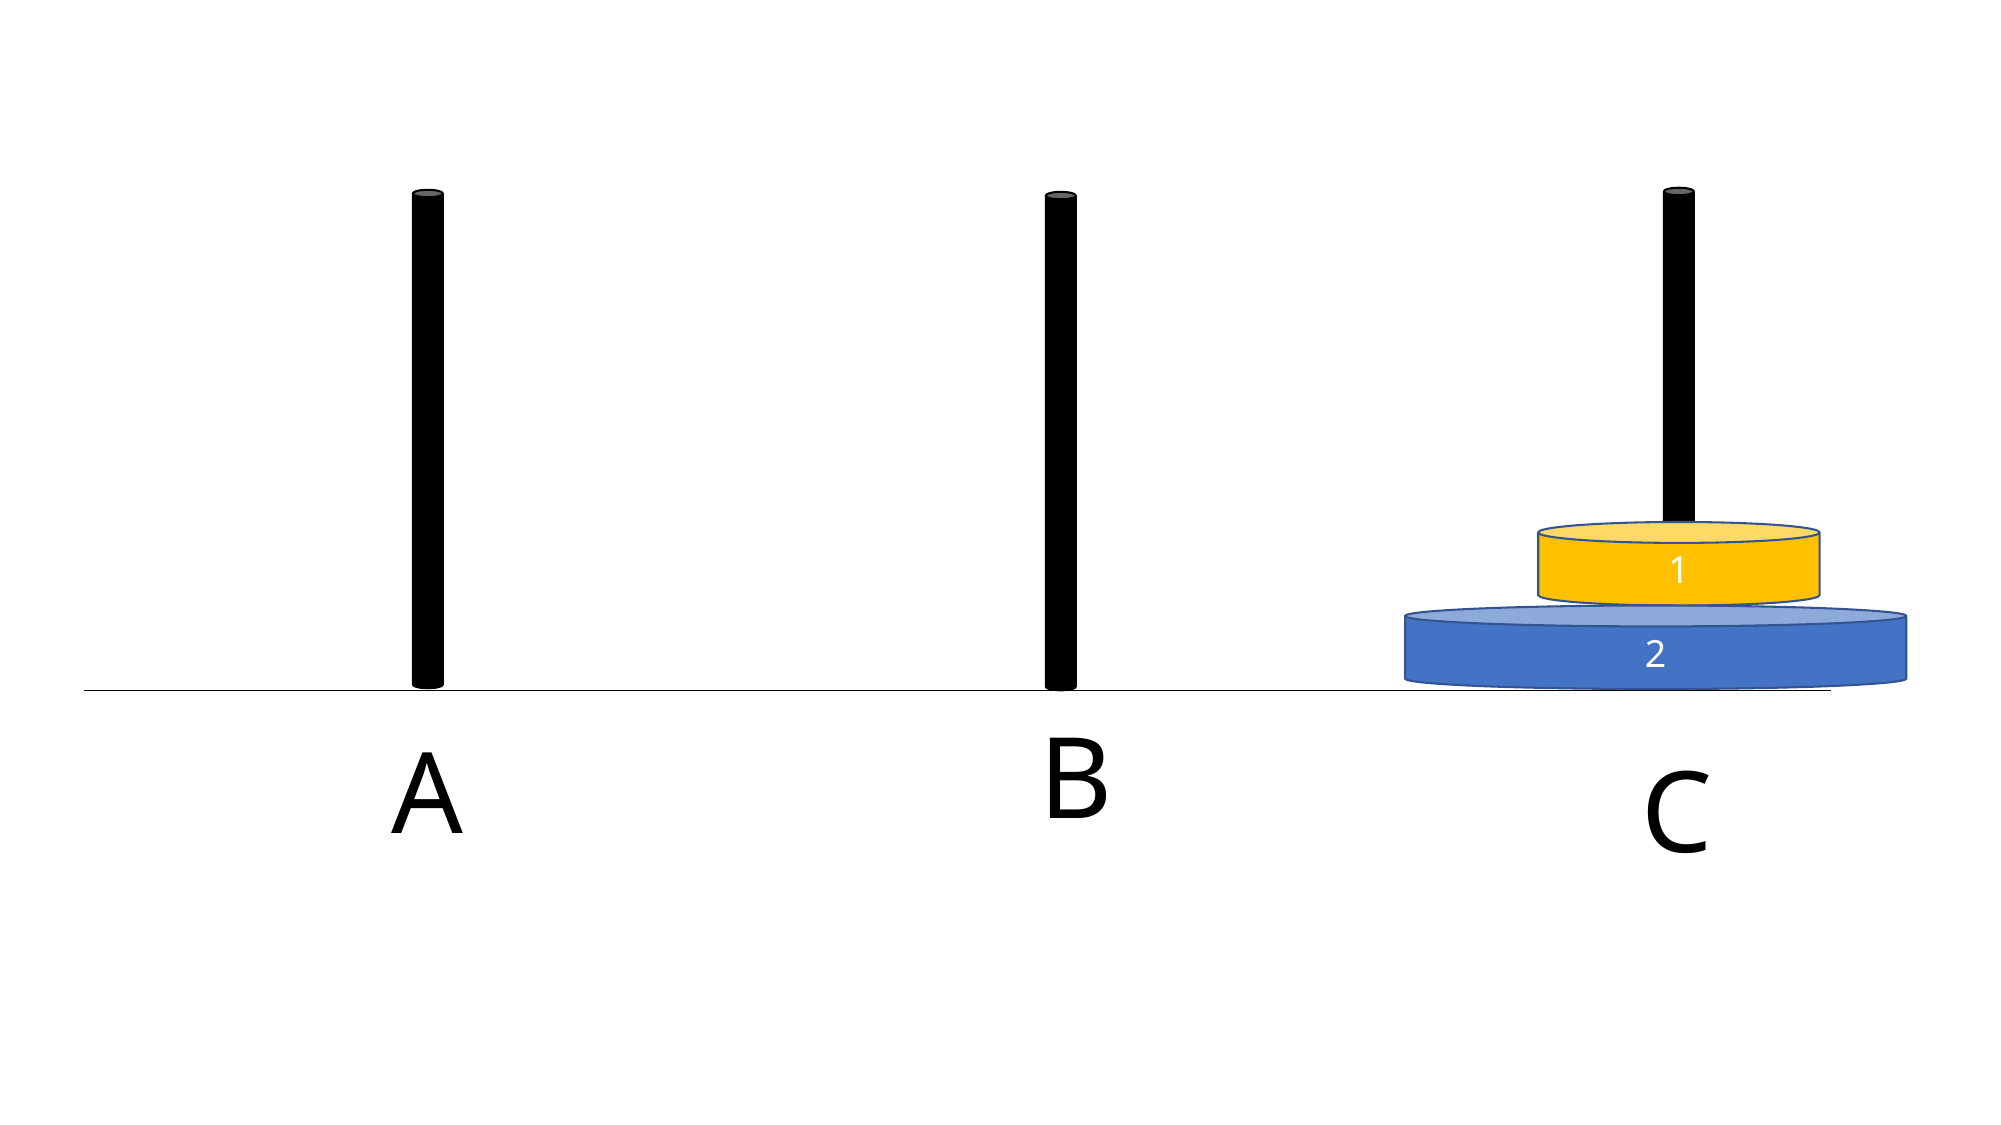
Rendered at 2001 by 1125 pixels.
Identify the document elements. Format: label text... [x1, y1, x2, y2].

text_box [1662, 186, 1695, 521]
text_box A [376, 713, 479, 864]
text_box [411, 188, 444, 690]
text_box 1 [1536, 520, 1821, 605]
text_box 2 [1403, 604, 1908, 690]
text_box [1044, 190, 1077, 690]
text_box B [1024, 698, 1128, 849]
text_box C [1626, 732, 1728, 883]
